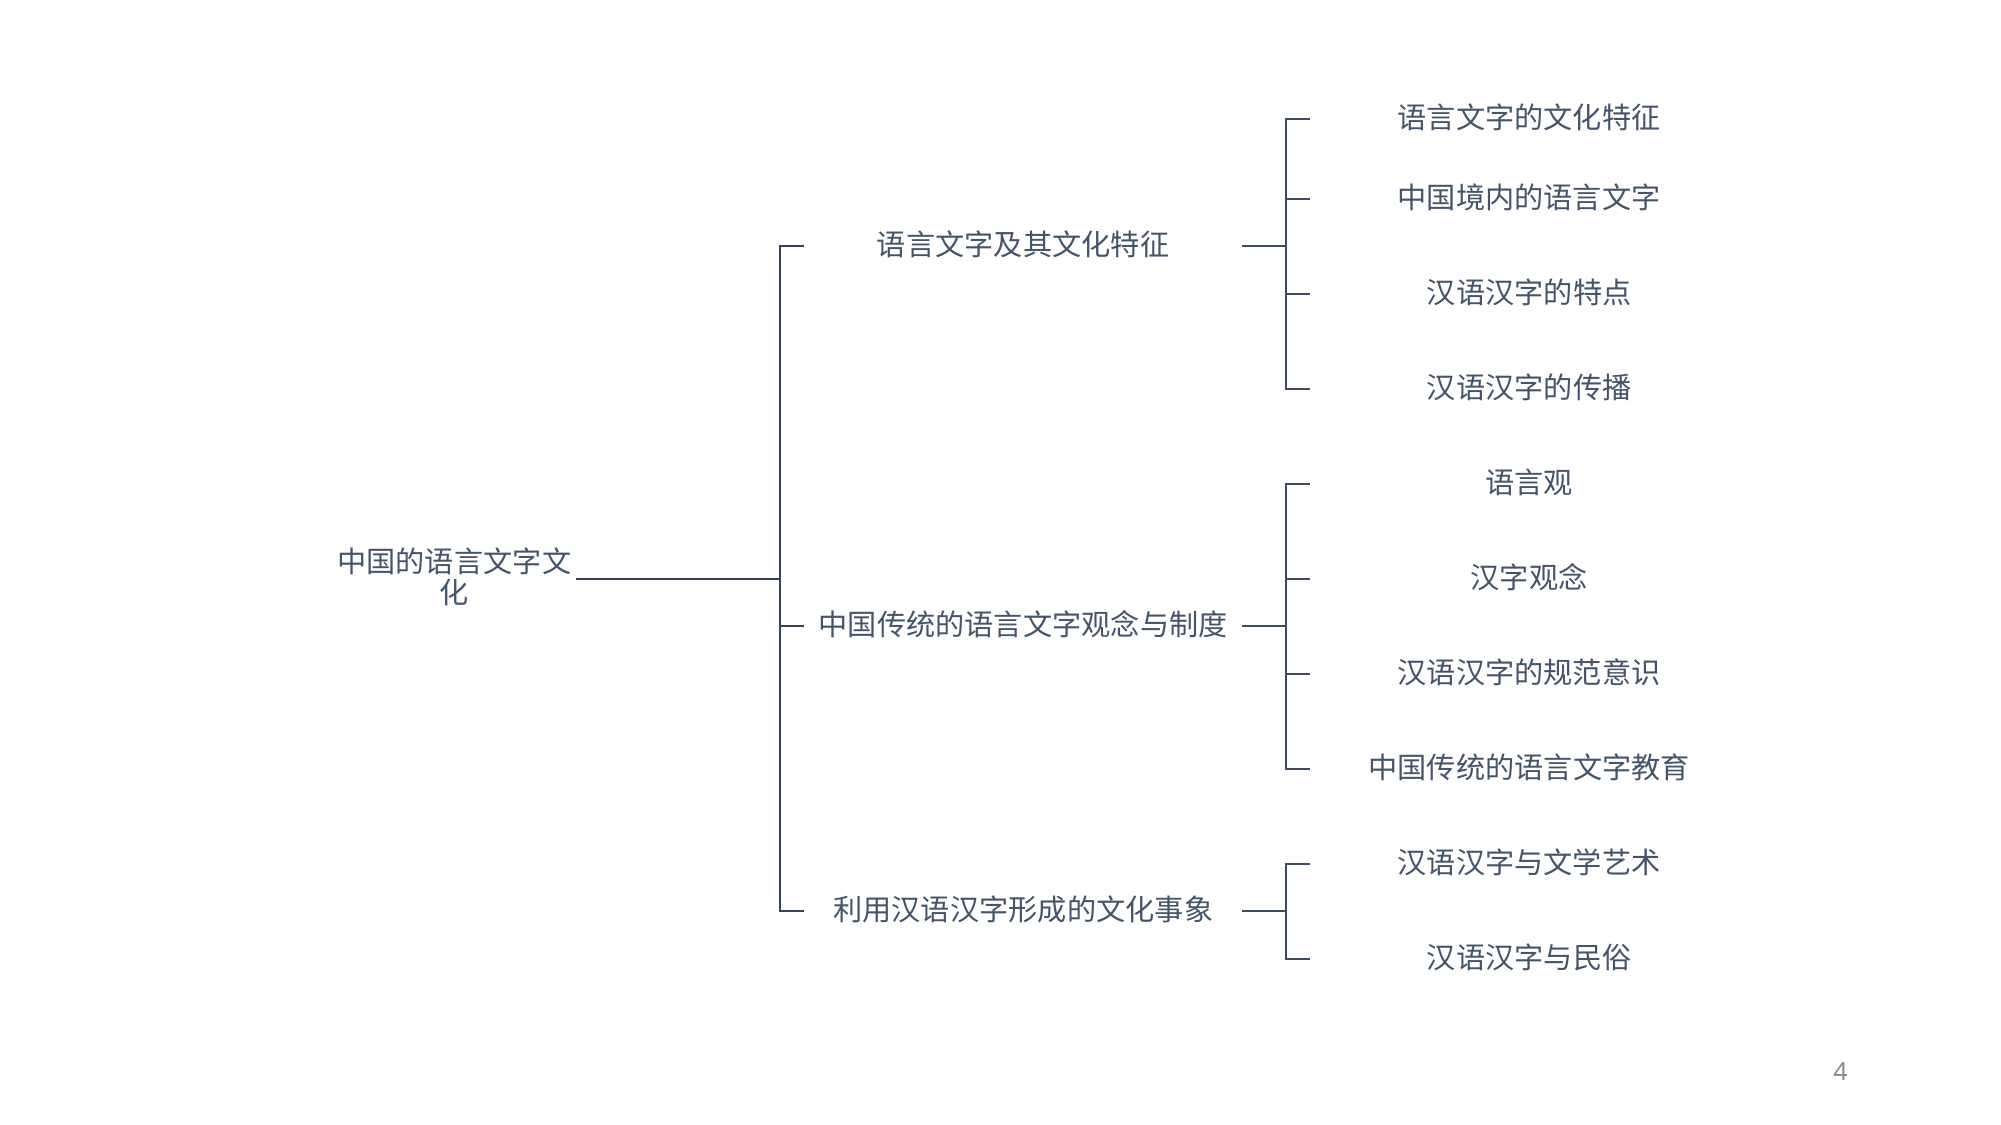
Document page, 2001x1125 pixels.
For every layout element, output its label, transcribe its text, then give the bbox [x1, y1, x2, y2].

slide_number 4 [1412, 1042, 1863, 1103]
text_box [333, 86, 1748, 1007]
